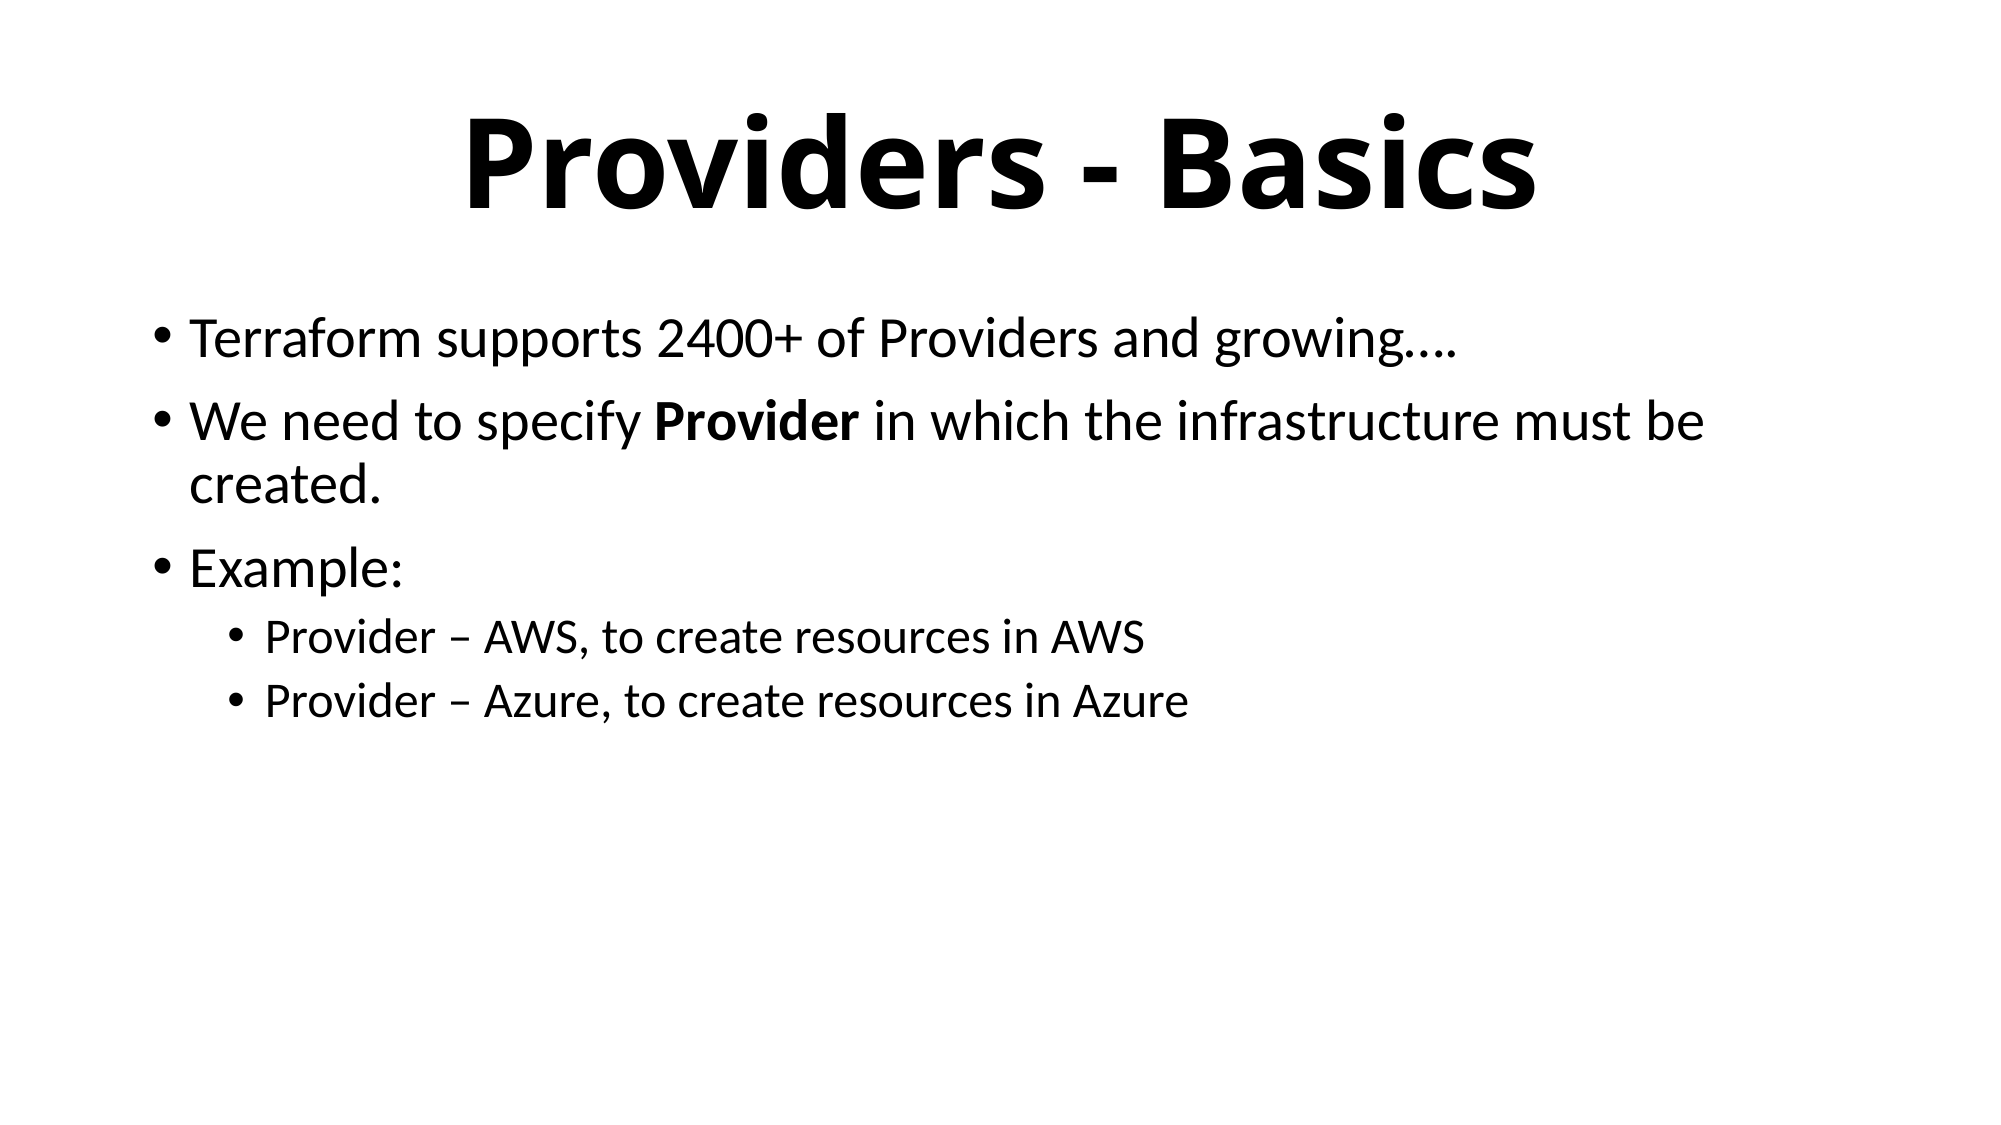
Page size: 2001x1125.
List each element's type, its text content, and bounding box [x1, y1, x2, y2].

list Terraform supports 2400+ of Providers and growing…. We need to specify Provider in which the infrastructure must be created. Example: Provider – AWS, to create resources in AWS Provider – Azure, to create resources in Azure [137, 299, 1863, 1014]
title Providers - Basics [137, 59, 1863, 278]
